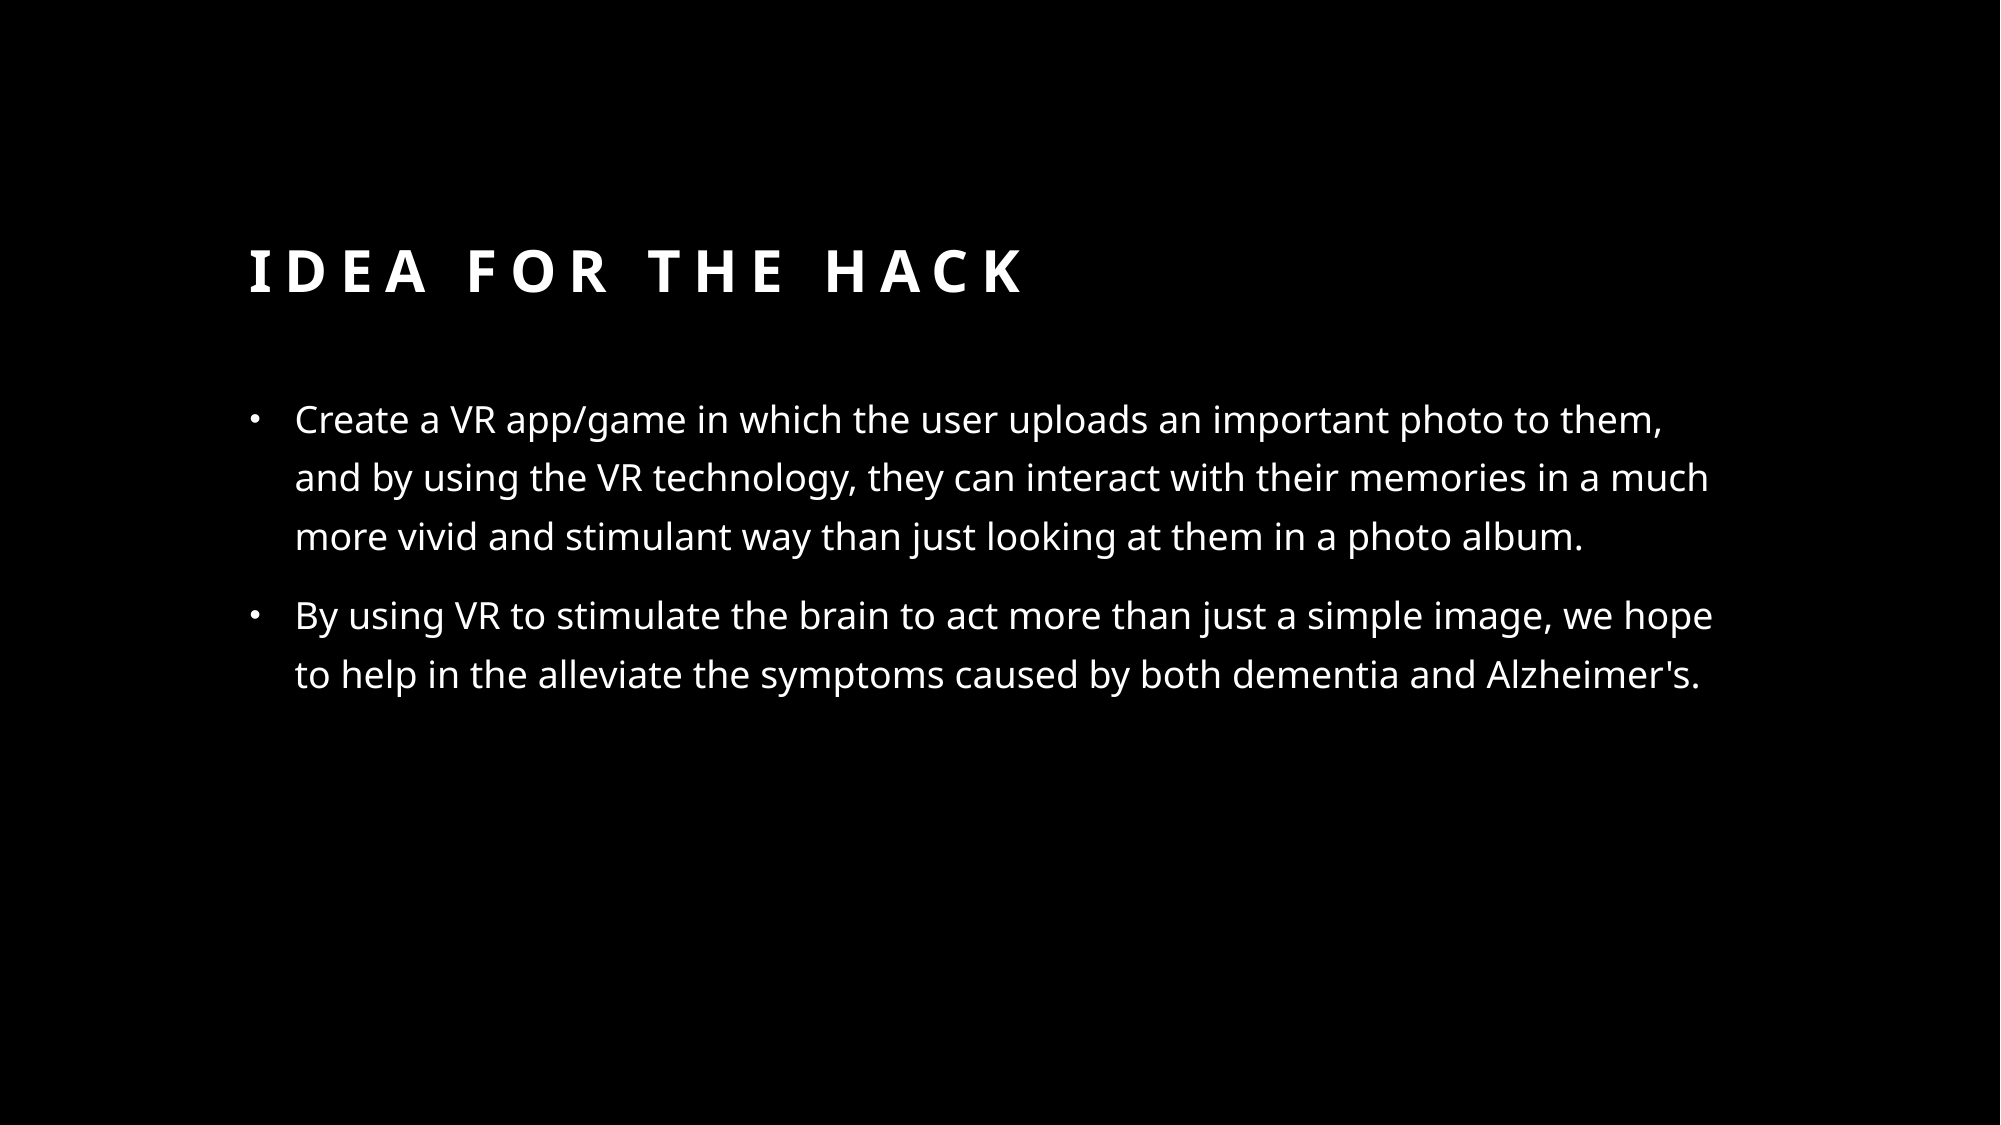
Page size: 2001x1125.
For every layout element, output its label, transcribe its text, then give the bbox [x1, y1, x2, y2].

list Create a VR app/game in which the user uploads an important photo to them, and by using the VR technology, they can interact with their memories in a much more vivid and stimulant way than just looking at them in a photo album. By using VR to stimulate the brain to act more than just a simple image, we hope to help in the alleviate the symptoms caused by both dementia and Alzheimer's. [234, 375, 1750, 1000]
title Idea for the hack [234, 171, 1750, 313]
